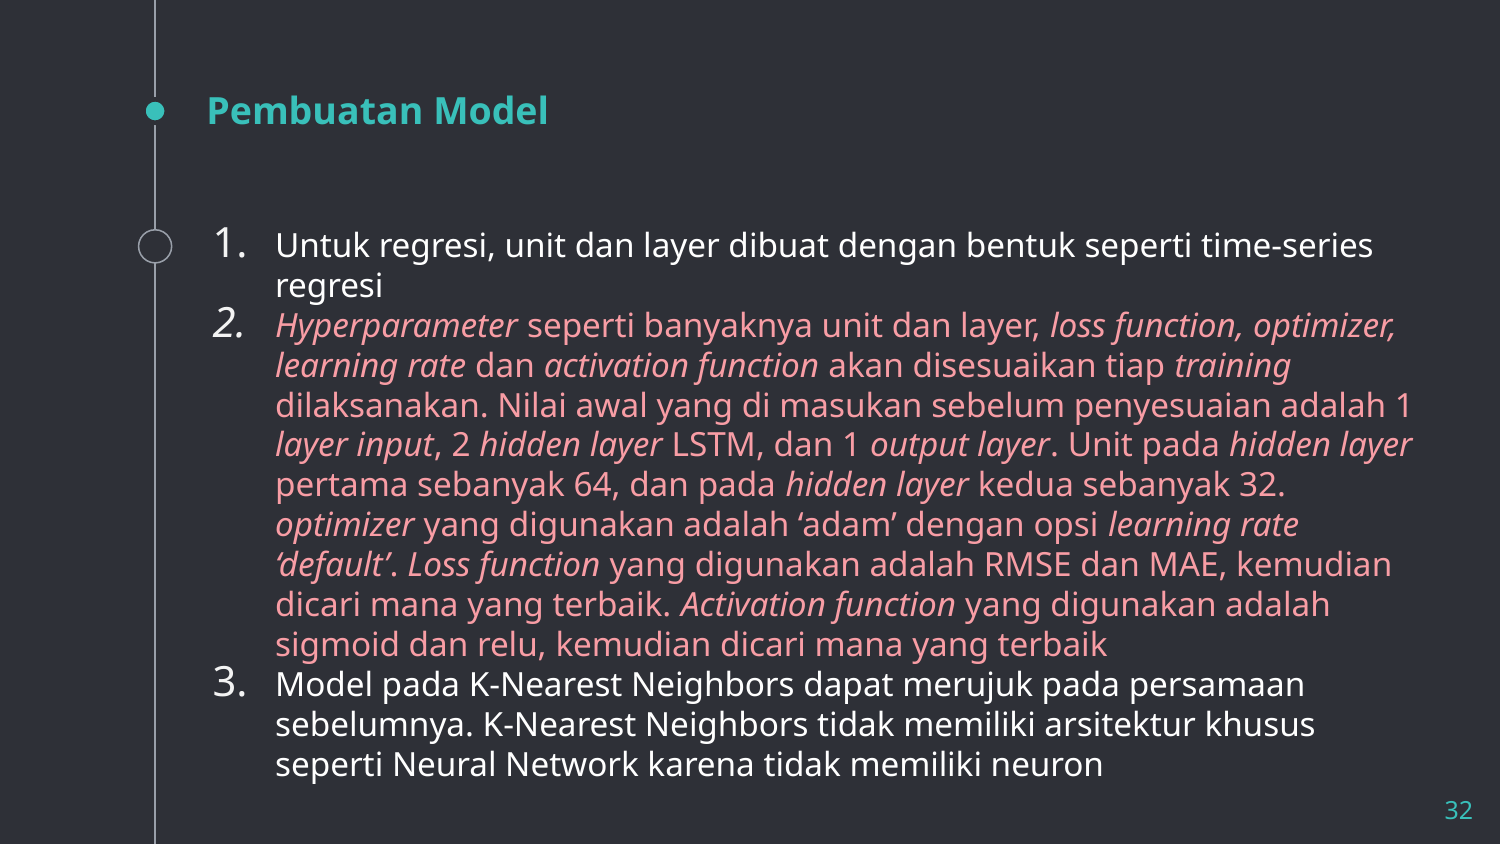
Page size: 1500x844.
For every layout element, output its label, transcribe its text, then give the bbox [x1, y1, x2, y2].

title Pembuatan Model [191, 90, 1317, 147]
list Untuk regresi, unit dan layer dibuat dengan bentuk seperti time-series regresi Hyperparameter seperti banyaknya unit dan layer, loss function, optimizer, learning rate dan activation function akan disesuaikan tiap training dilaksanakan. Nilai awal yang di masukan sebelum penyesuaian adalah 1 layer input, 2 hidden layer LSTM, dan 1 output layer. Unit pada hidden layer pertama sebanyak 64, dan pada hidden layer kedua sebanyak 32. optimizer yang digunakan adalah ‘adam’ dengan opsi learning rate ‘default’. Loss function yang digunakan adalah RMSE dan MAE, kemudian dicari mana yang terbaik. Activation function yang digunakan adalah sigmoid dan relu, kemudian dicari mana yang terbaik Model pada K-Nearest Neighbors dapat merujuk pada persamaan sebelumnya. K-Nearest Neighbors tidak memiliki arsitektur khusus seperti Neural Network karena tidak memiliki neuron [110, 208, 1443, 821]
slide_number 32 [1398, 779, 1489, 832]
